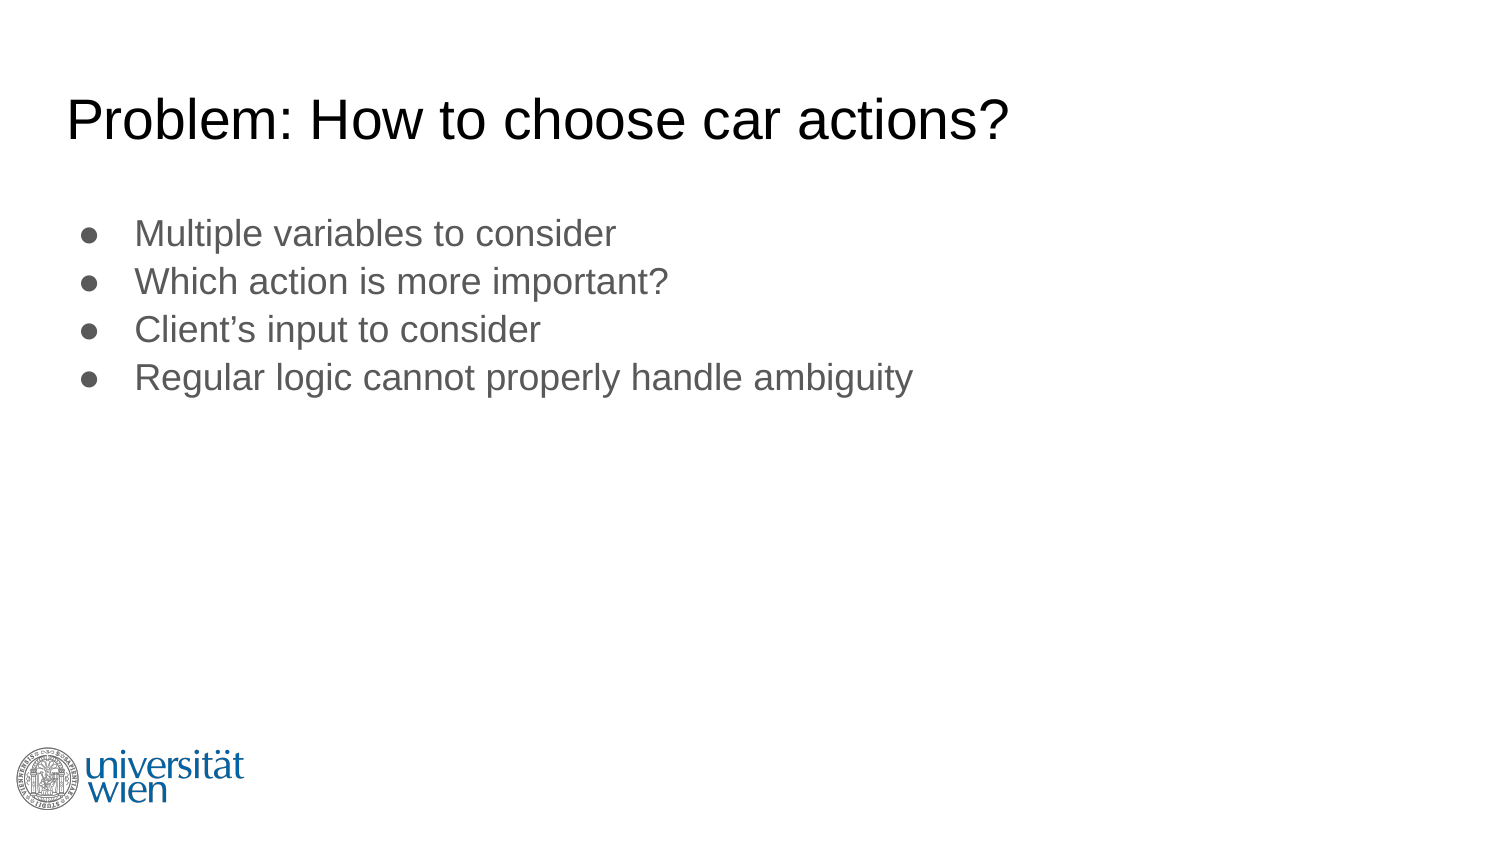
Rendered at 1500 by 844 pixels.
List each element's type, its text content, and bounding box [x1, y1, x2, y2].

picture [0, 713, 261, 844]
list Multiple variables to consider Which action is more important? Client’s input to consider Regular logic cannot properly handle ambiguity [44, 190, 1449, 616]
title Problem: How to choose car actions? [51, 72, 1449, 167]
